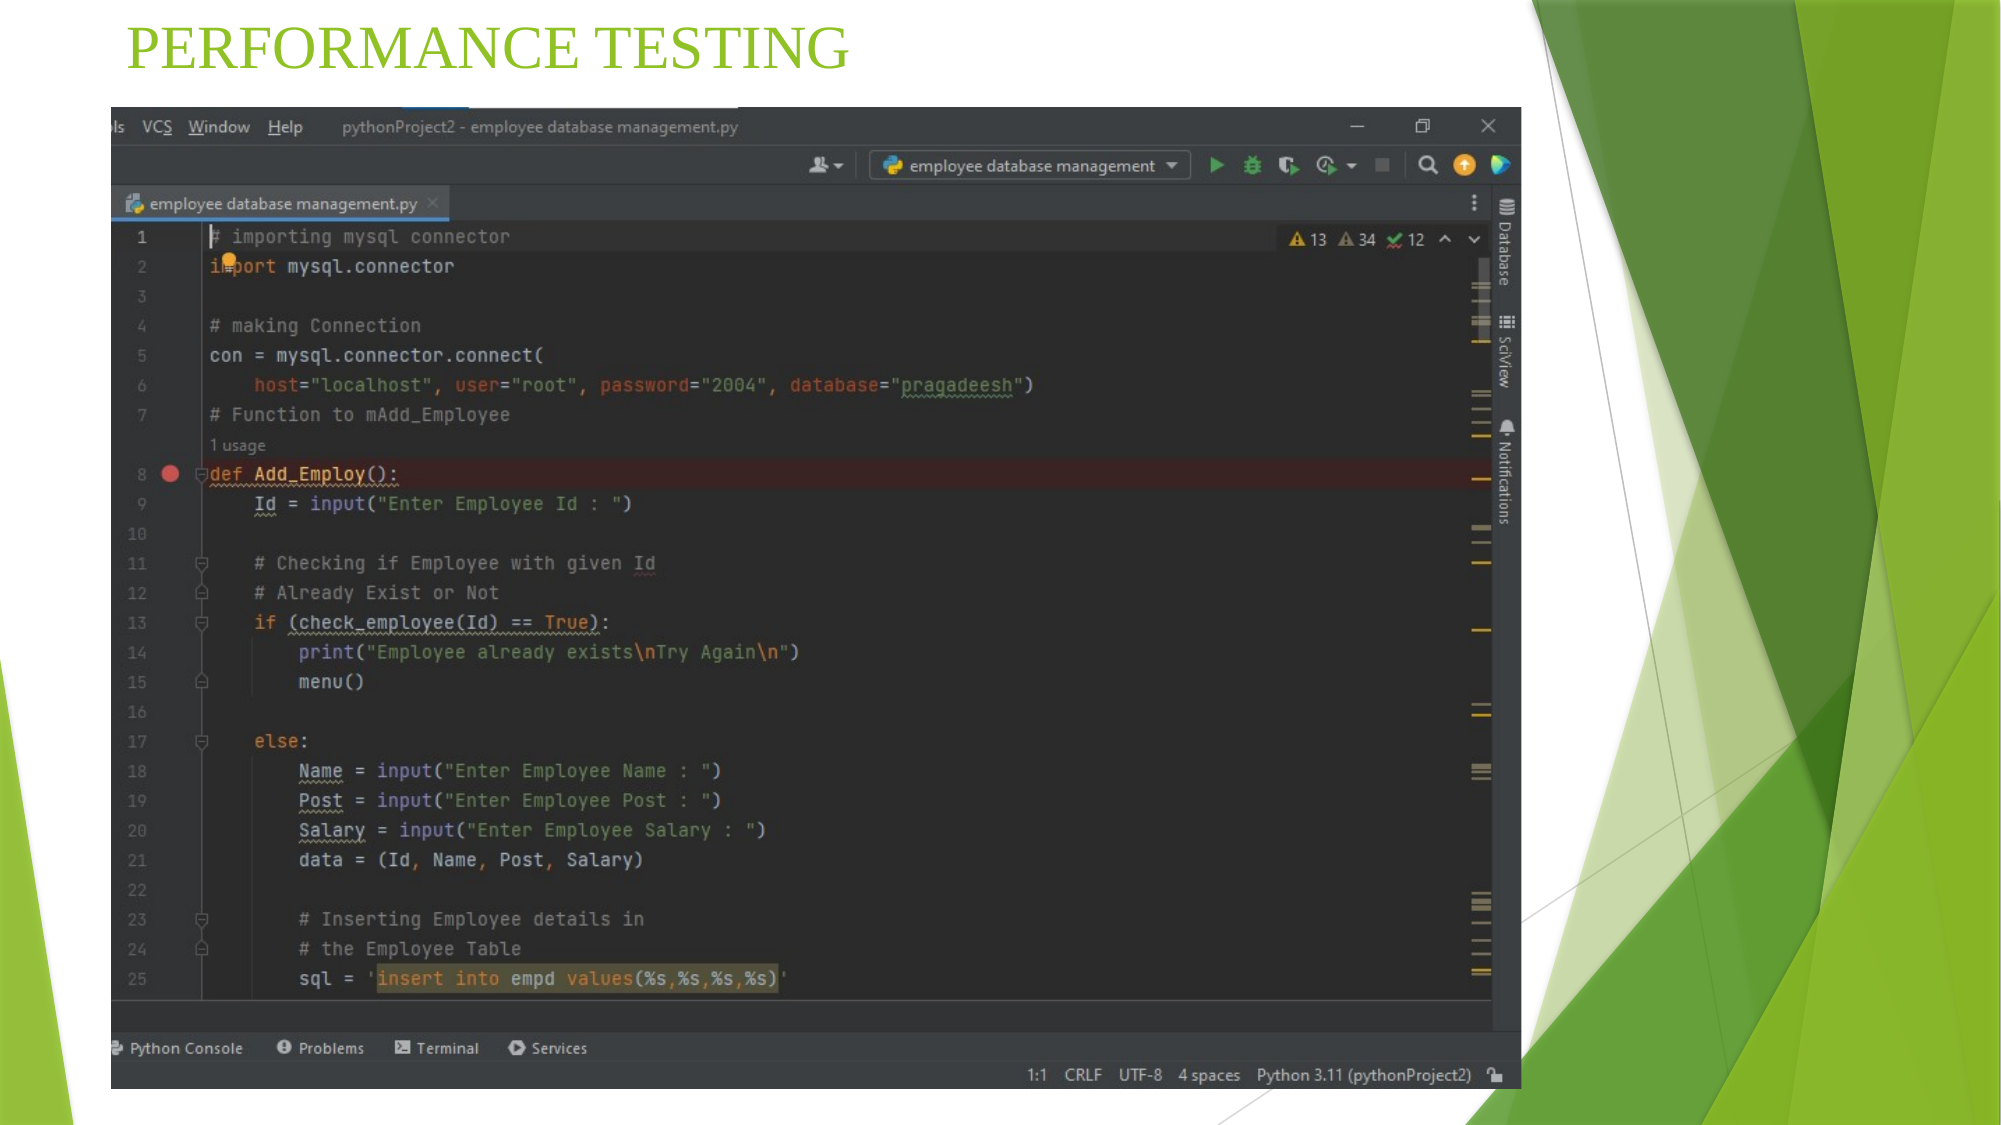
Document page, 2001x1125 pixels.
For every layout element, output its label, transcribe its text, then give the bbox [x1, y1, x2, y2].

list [110, 106, 1522, 1090]
title PERFORMANCE TESTING [111, 0, 1522, 106]
